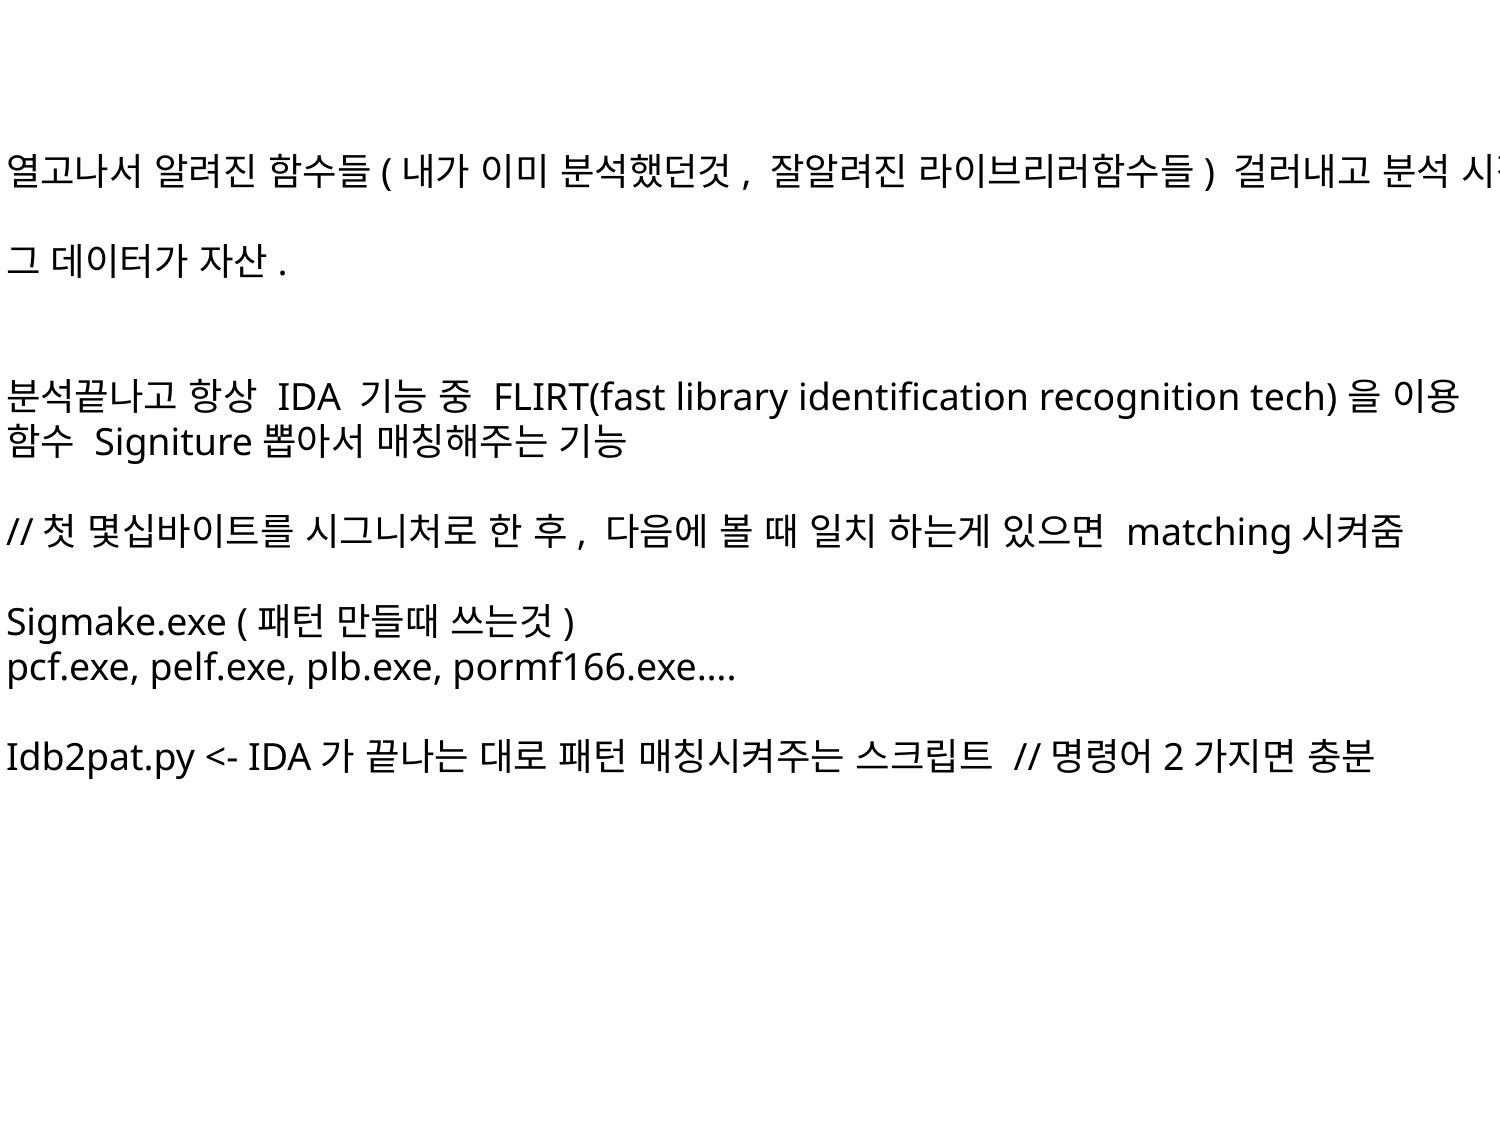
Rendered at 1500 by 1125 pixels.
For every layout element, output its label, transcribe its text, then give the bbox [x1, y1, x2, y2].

text_box 열고나서 알려진 함수들(내가 이미 분석했던것, 잘알려진 라이브리러함수들) 걸러내고 분석 시작 ! 그 데이터가 자산. 분석끝나고 항상 IDA 기능 중 FLIRT(fast library identification recognition tech)을 이용 함수 Signiture뽑아서 매칭해주는 기능 //첫 몇십바이트를 시그니처로 한 후, 다음에 볼 때 일치 하는게 있으면 matching시켜줌 Sigmake.exe (패턴 만들때 쓰는것) pcf.exe, pelf.exe, plb.exe, pormf166.exe…. Idb2pat.py <- IDA가 끝나는 대로 패턴 매칭시켜주는 스크립트 //명령어2가지면 충분 [0, 140, 1500, 786]
